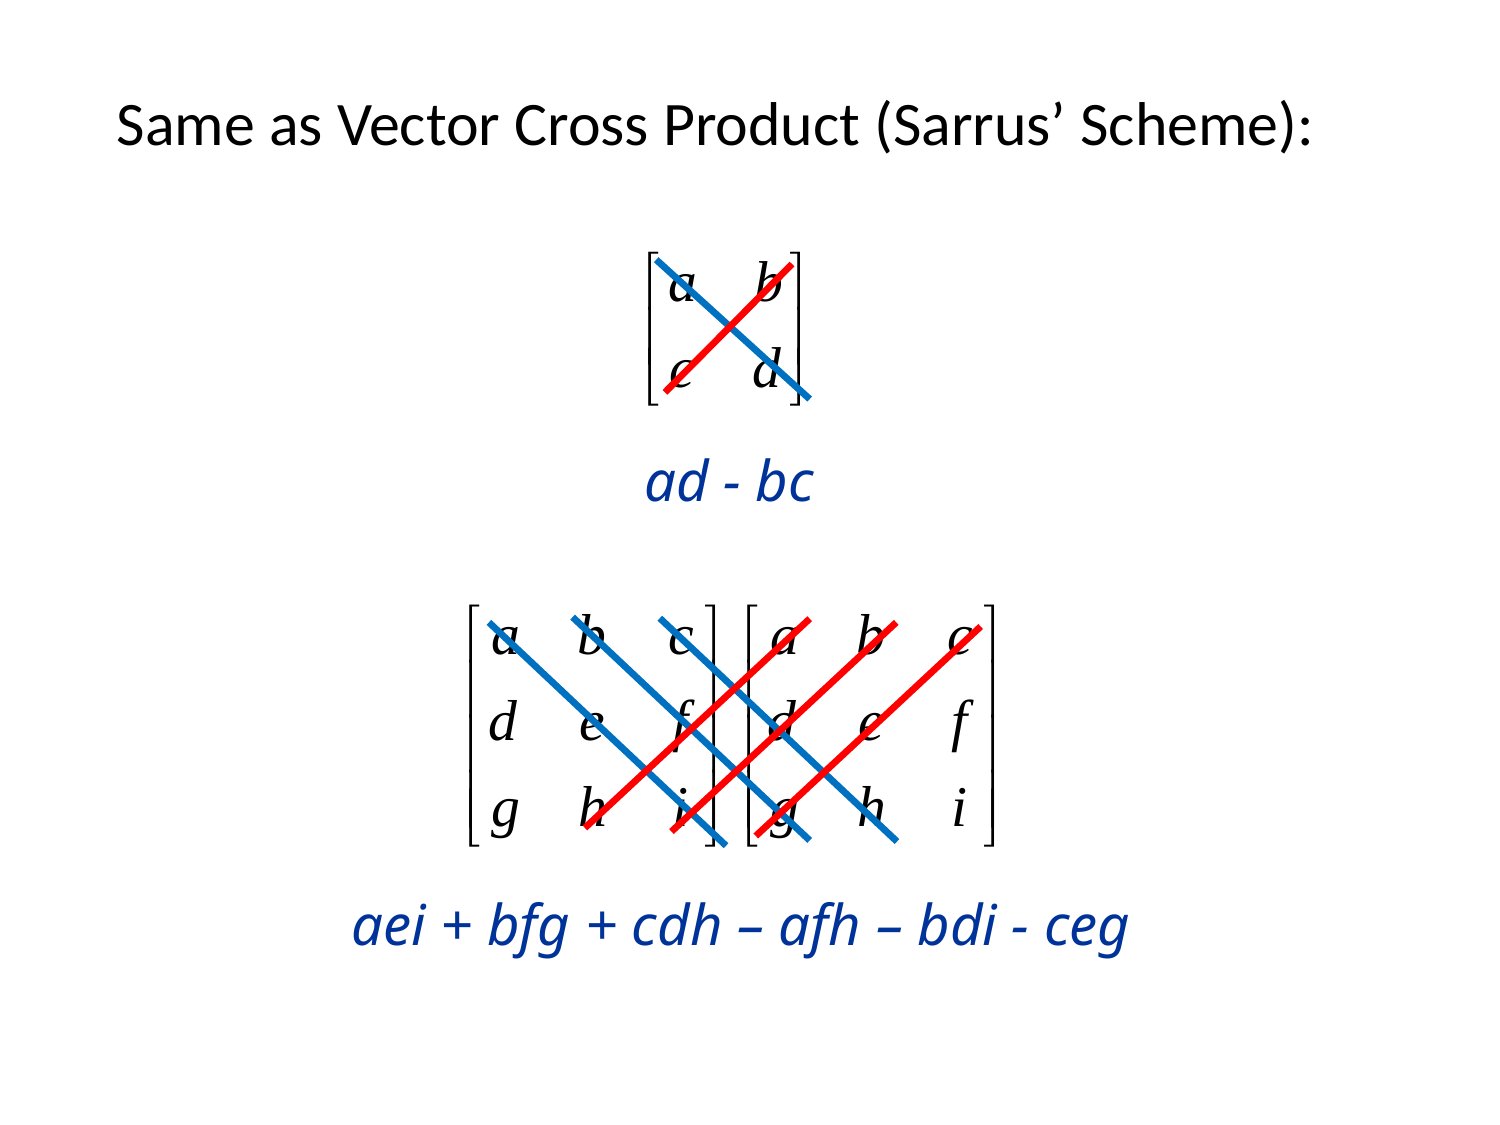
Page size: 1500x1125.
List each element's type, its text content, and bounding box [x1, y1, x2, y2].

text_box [634, 242, 823, 416]
text_box aei + bfg + cdh – afh – bdi - ceg [336, 881, 1160, 964]
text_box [572, 617, 810, 841]
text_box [455, 591, 734, 861]
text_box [656, 259, 810, 400]
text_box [488, 622, 726, 846]
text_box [734, 591, 1018, 861]
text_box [584, 618, 810, 828]
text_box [671, 622, 897, 832]
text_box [664, 263, 793, 393]
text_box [659, 828, 897, 842]
text_box ad - bc [629, 438, 839, 521]
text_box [755, 626, 981, 836]
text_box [810, 618, 897, 622]
text_box Same as Vector Cross Product (Sarrus’ Scheme): [101, 84, 1377, 169]
